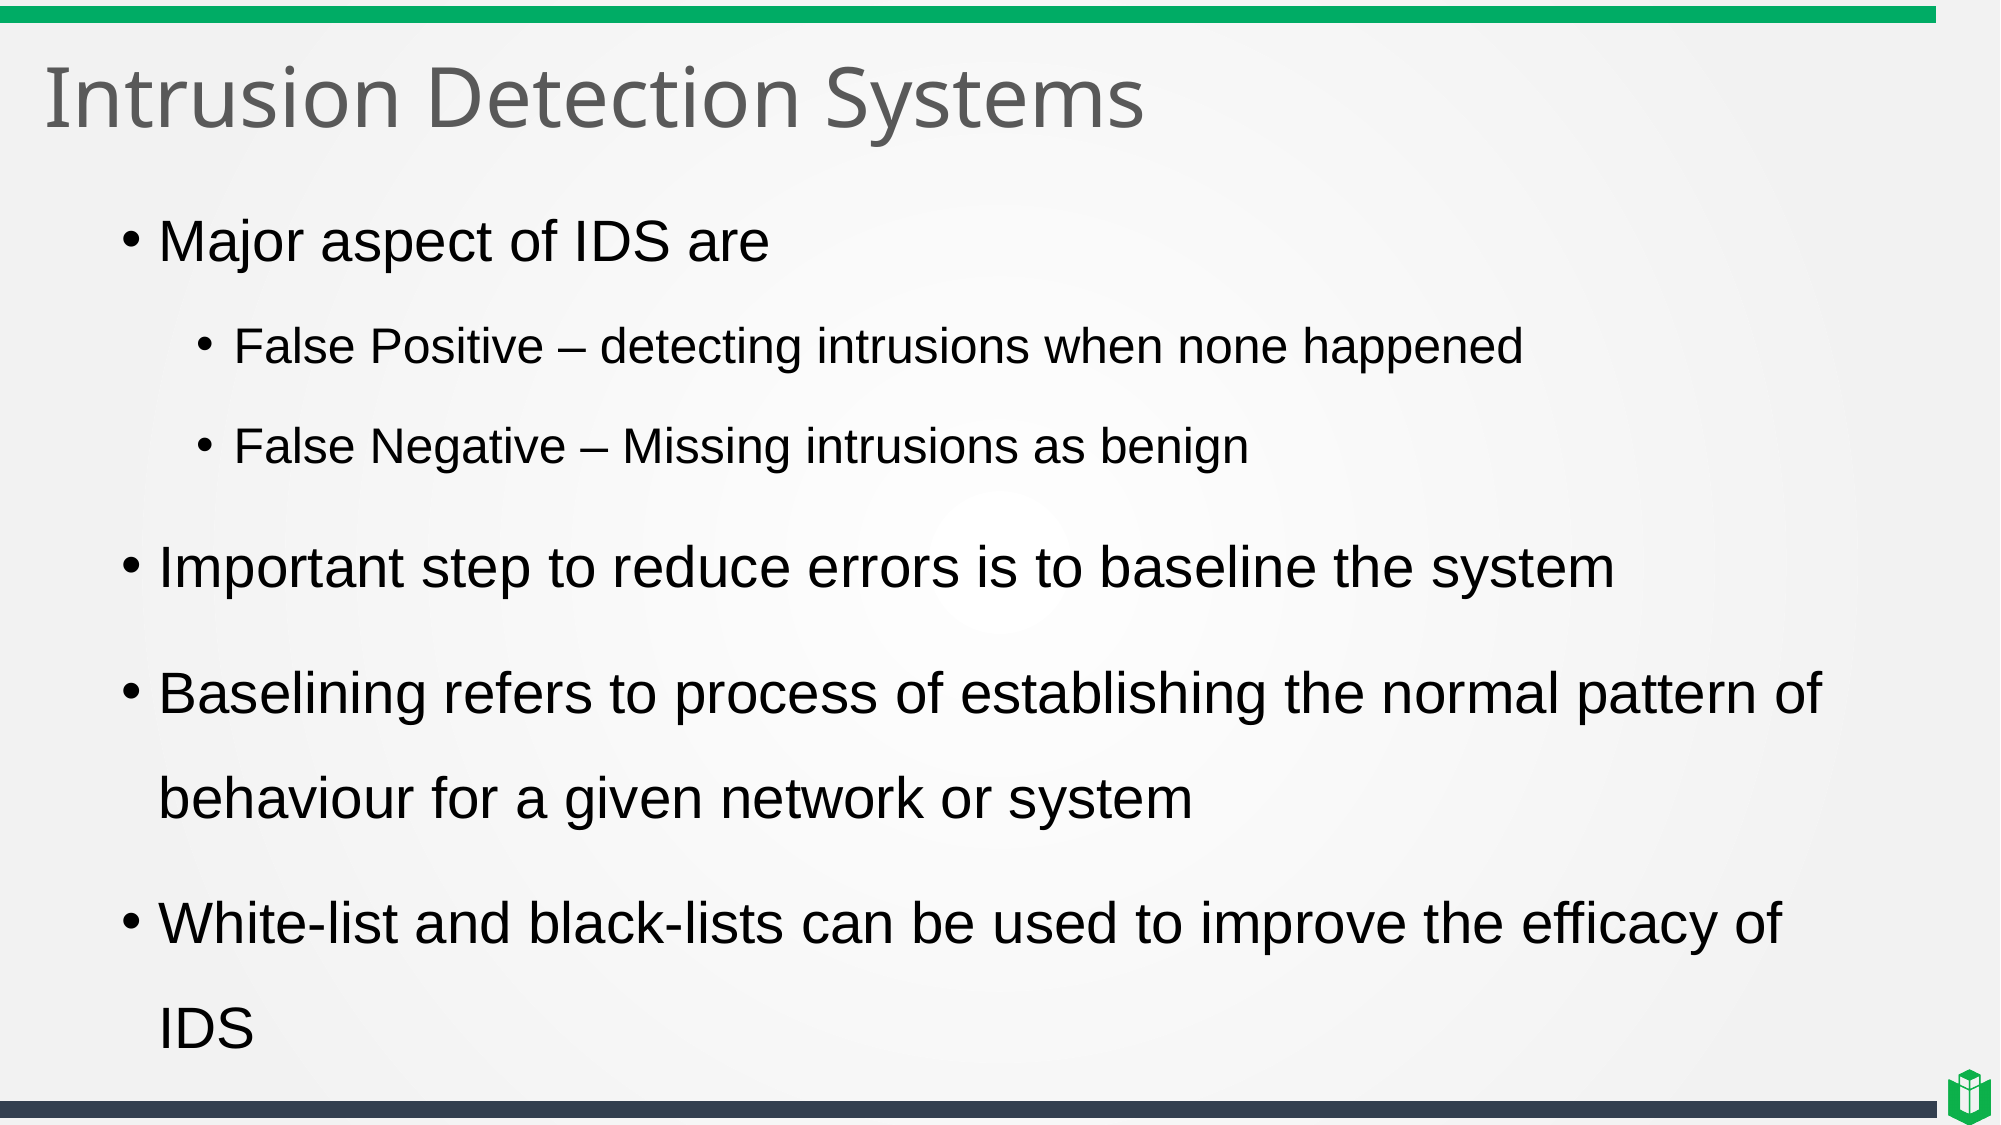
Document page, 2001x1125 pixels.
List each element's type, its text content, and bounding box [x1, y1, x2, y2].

text_box Major aspect of IDS are False Positive – detecting intrusions when none happened False Negative – Missing intrusions as benign Important step to reduce errors is to baseline the system Baselining refers to process of establishing the normal pattern of behaviour for a given network or system White-list and black-lists can be used to improve the efficacy of IDS [106, 161, 1868, 1088]
picture [1945, 1068, 1992, 1125]
title Intrusion Detection Systems [29, 40, 1785, 161]
